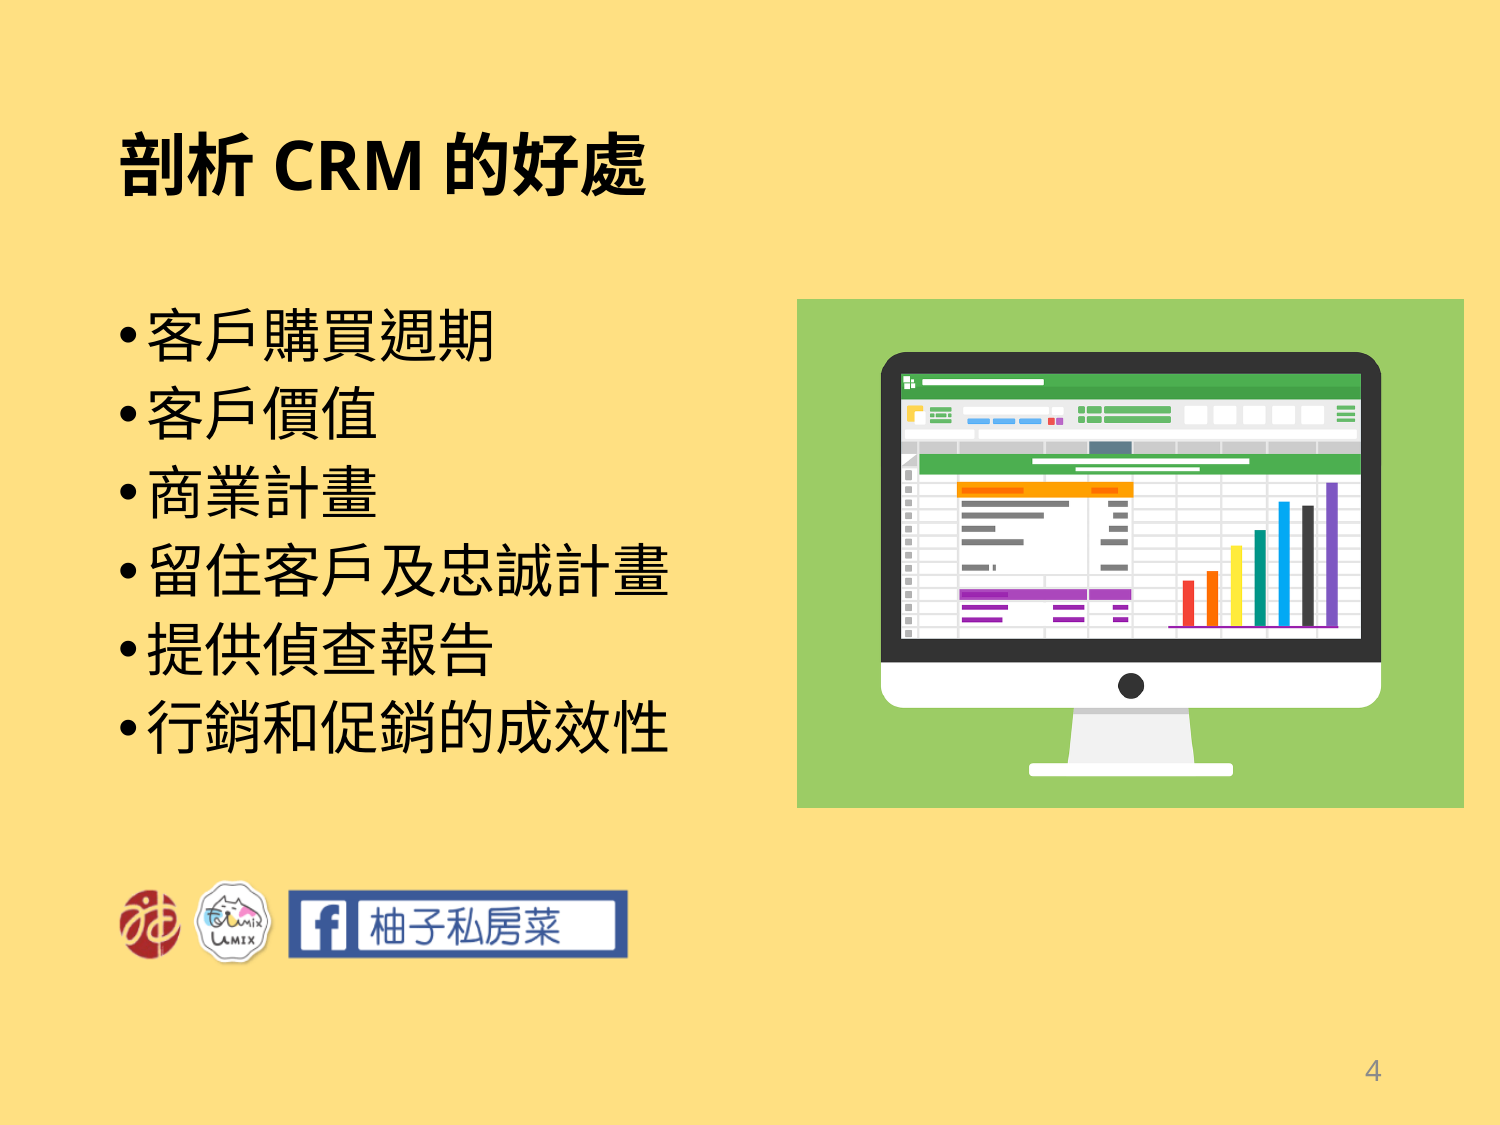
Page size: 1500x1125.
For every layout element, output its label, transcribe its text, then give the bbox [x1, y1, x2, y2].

picture [0, 0, 1500, 1125]
list 客戶購買週期 客戶價值 商業計畫 留住客戶及忠誠計畫 提供偵查報告 行銷和促銷的成效性 [103, 299, 1397, 1014]
slide_number 4 [1059, 1042, 1397, 1103]
title 剖析CRM的好處 [103, 59, 1397, 278]
